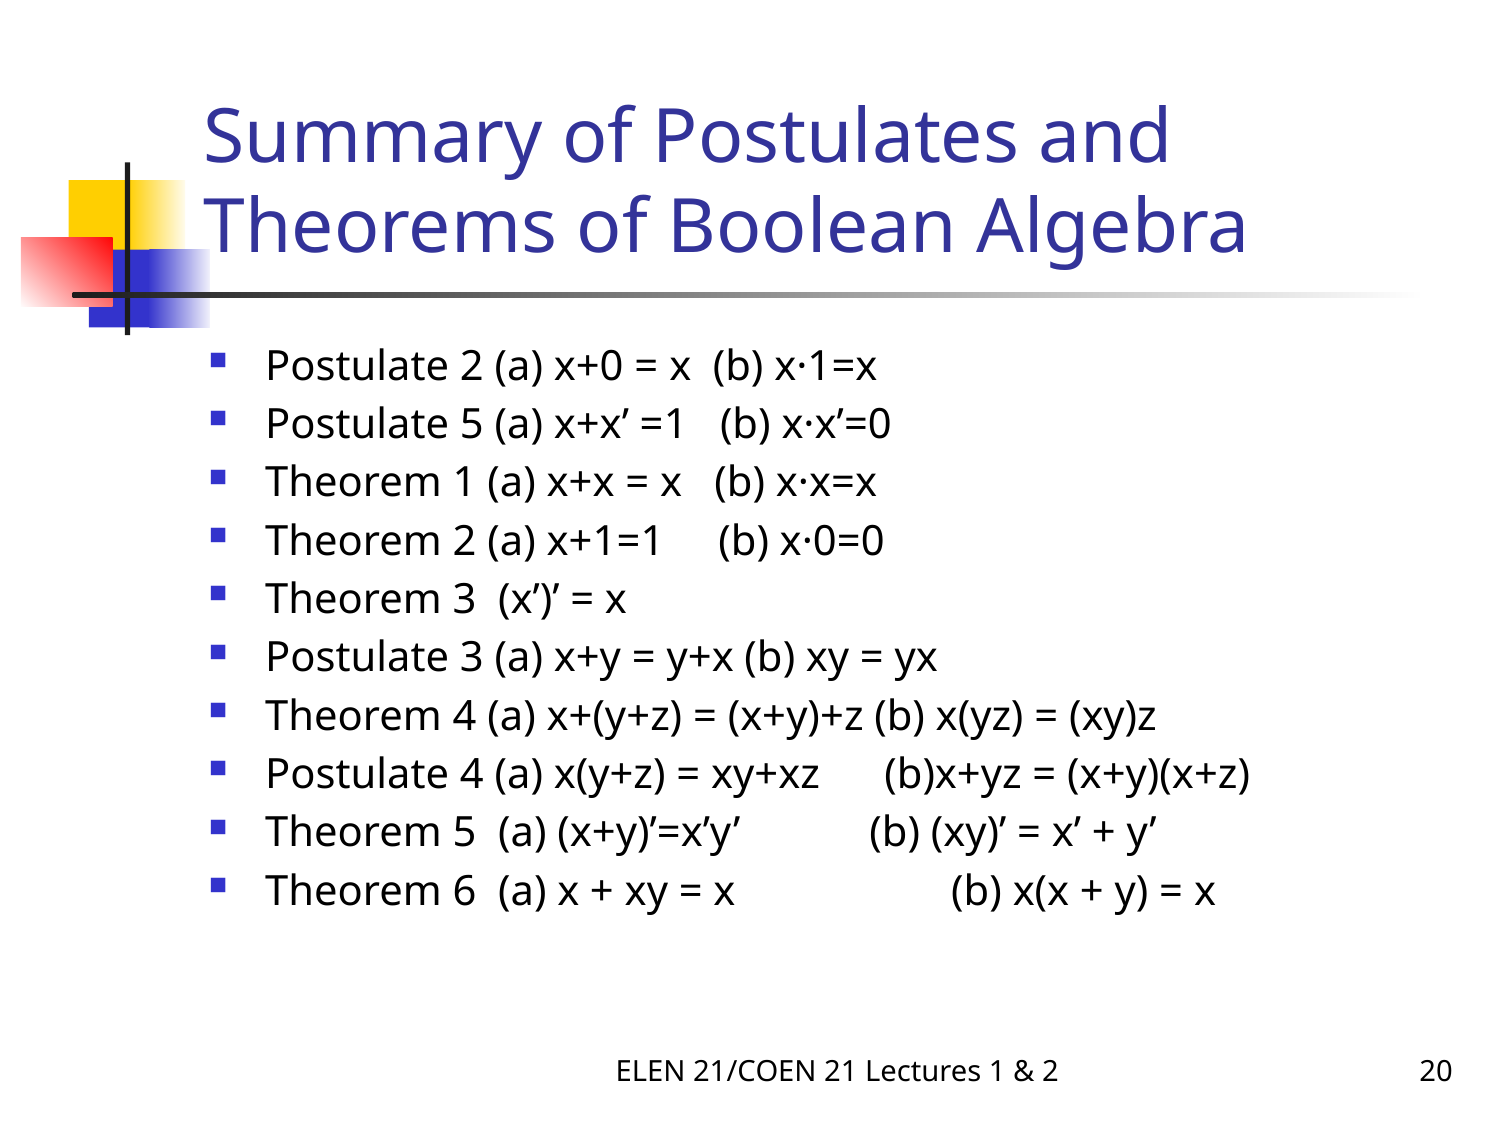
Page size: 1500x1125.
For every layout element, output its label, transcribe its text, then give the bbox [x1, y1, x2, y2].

slide_number 20 [1154, 1023, 1468, 1100]
title Summary of Postulates and Theorems of Boolean Algebra [188, 34, 1468, 276]
list Postulate 2 (a) x+0 = x (b) x·1=x Postulate 5 (a) x+x’ =1 (b) x·x’=0 Theorem 1 (a) x+x = x (b) x·x=x Theorem 2 (a) x+1=1 (b) x·0=0 Theorem 3 (x’)’ = x Postulate 3 (a) x+y = y+x (b) xy = yx Theorem 4 (a) x+(y+z) = (x+y)+z (b) x(yz) = (xy)z Postulate 4 (a) x(y+z) = xy+xz (b)x+yz = (x+y)(x+z) Theorem 5 (a) (x+y)’=x’y’ (b) (xy)’ = x’ + y’ Theorem 6 (a) x + xy = x (b) x(x + y) = x [193, 330, 1470, 1007]
footer ELEN 21/COEN 21 Lectures 1 & 2 [599, 1023, 1076, 1100]
